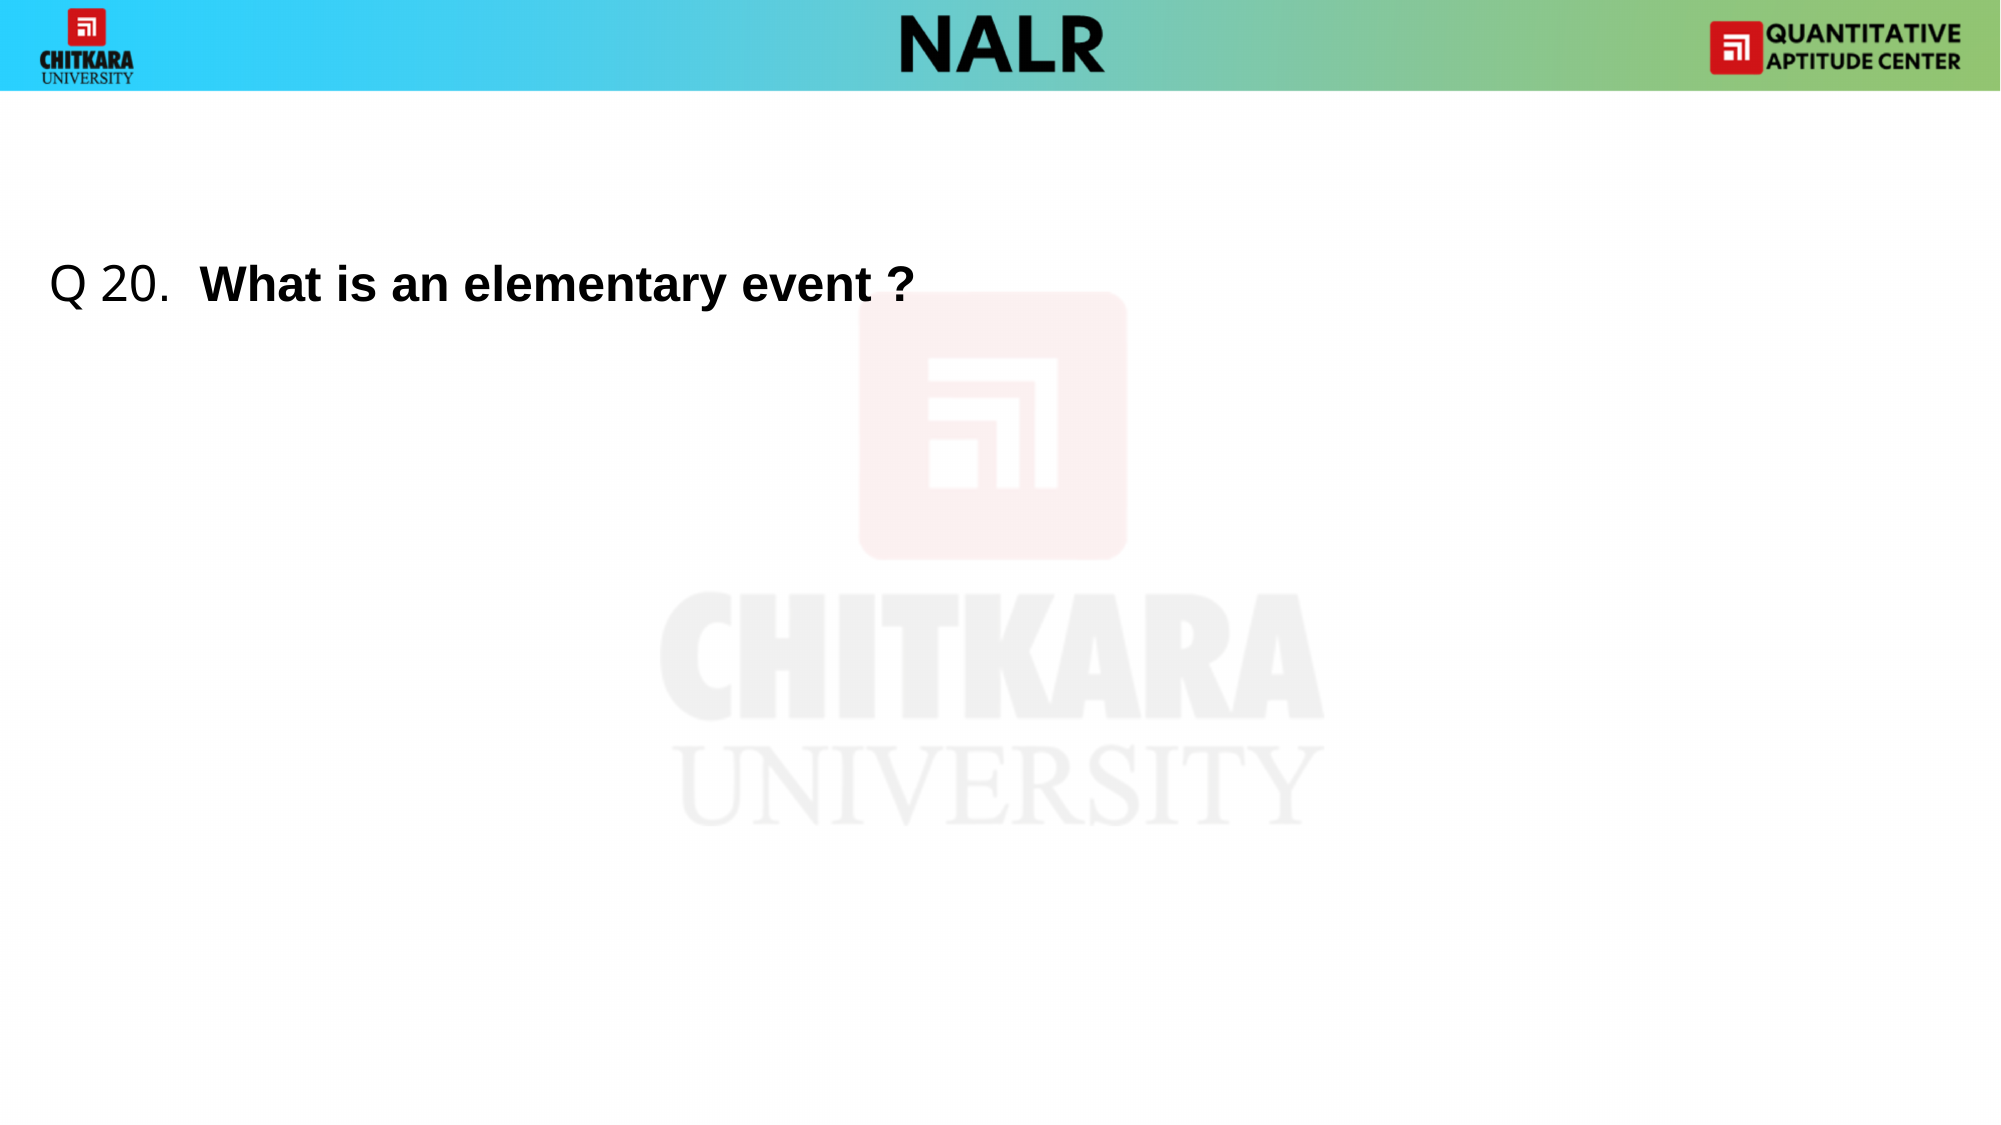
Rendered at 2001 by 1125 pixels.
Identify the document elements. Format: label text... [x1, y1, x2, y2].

list Q 20. What is an elementary event ? [33, 175, 1959, 1053]
picture [0, 0, 2001, 1125]
